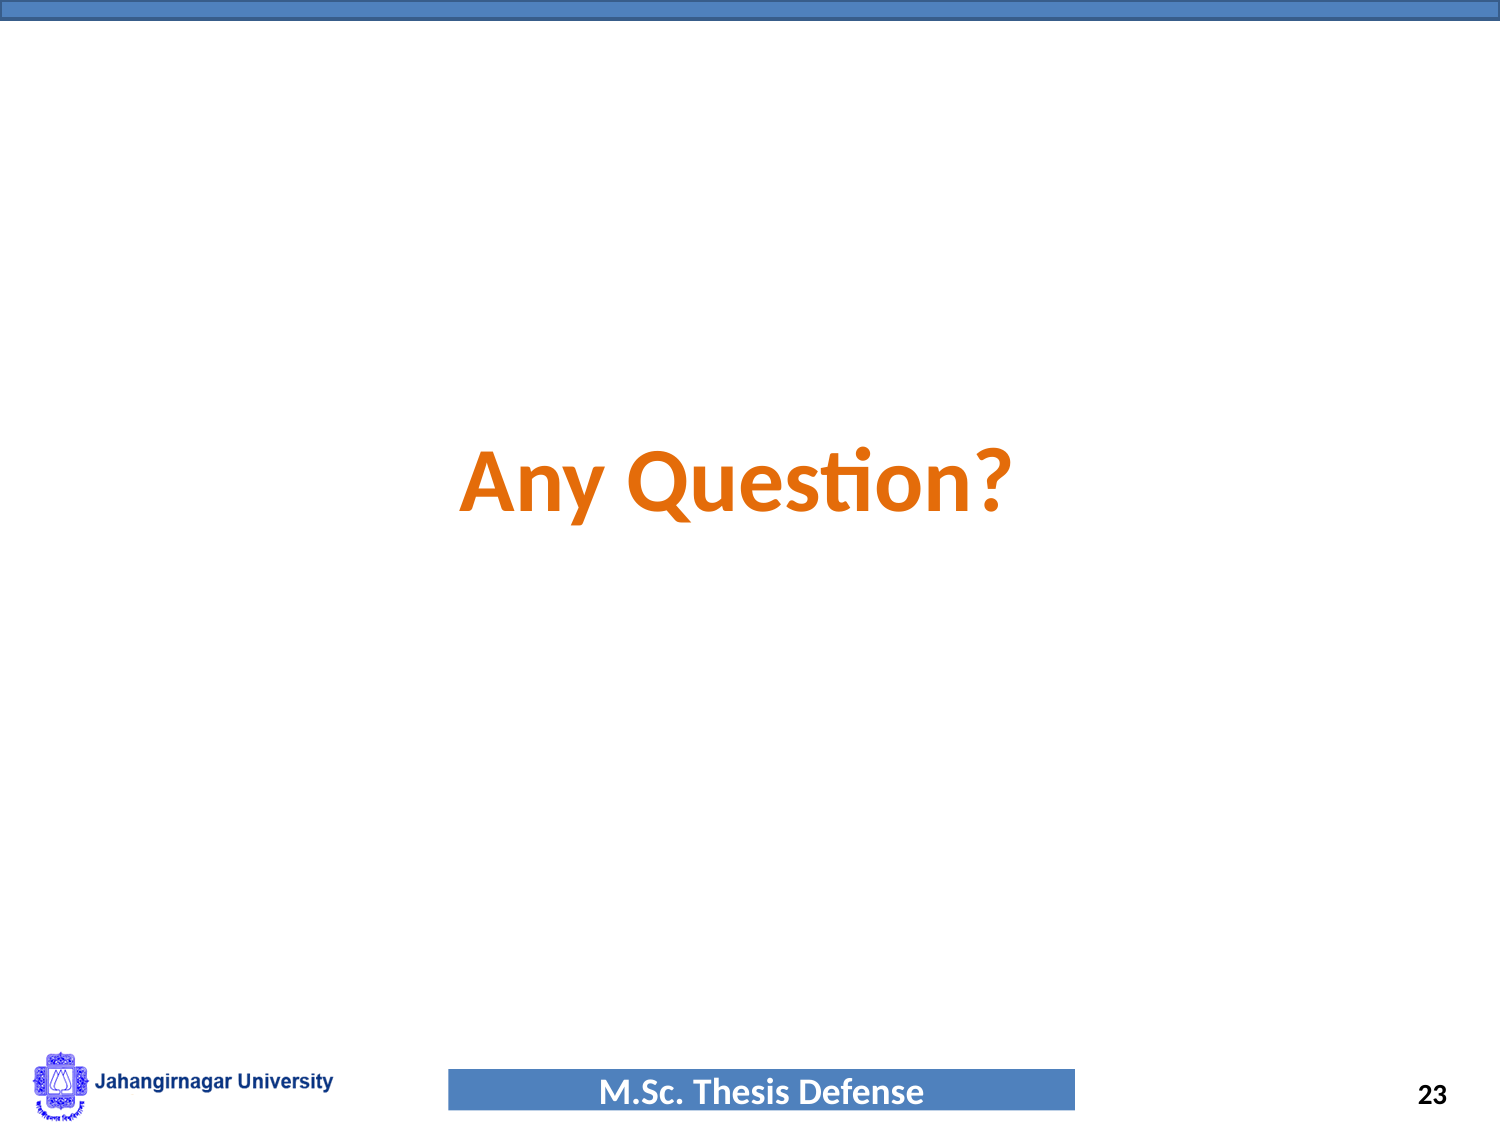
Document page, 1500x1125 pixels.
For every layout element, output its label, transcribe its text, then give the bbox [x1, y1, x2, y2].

picture [15, 1040, 338, 1123]
text_box ‹#› [1112, 1062, 1463, 1123]
list Any Question? [50, 412, 1425, 925]
